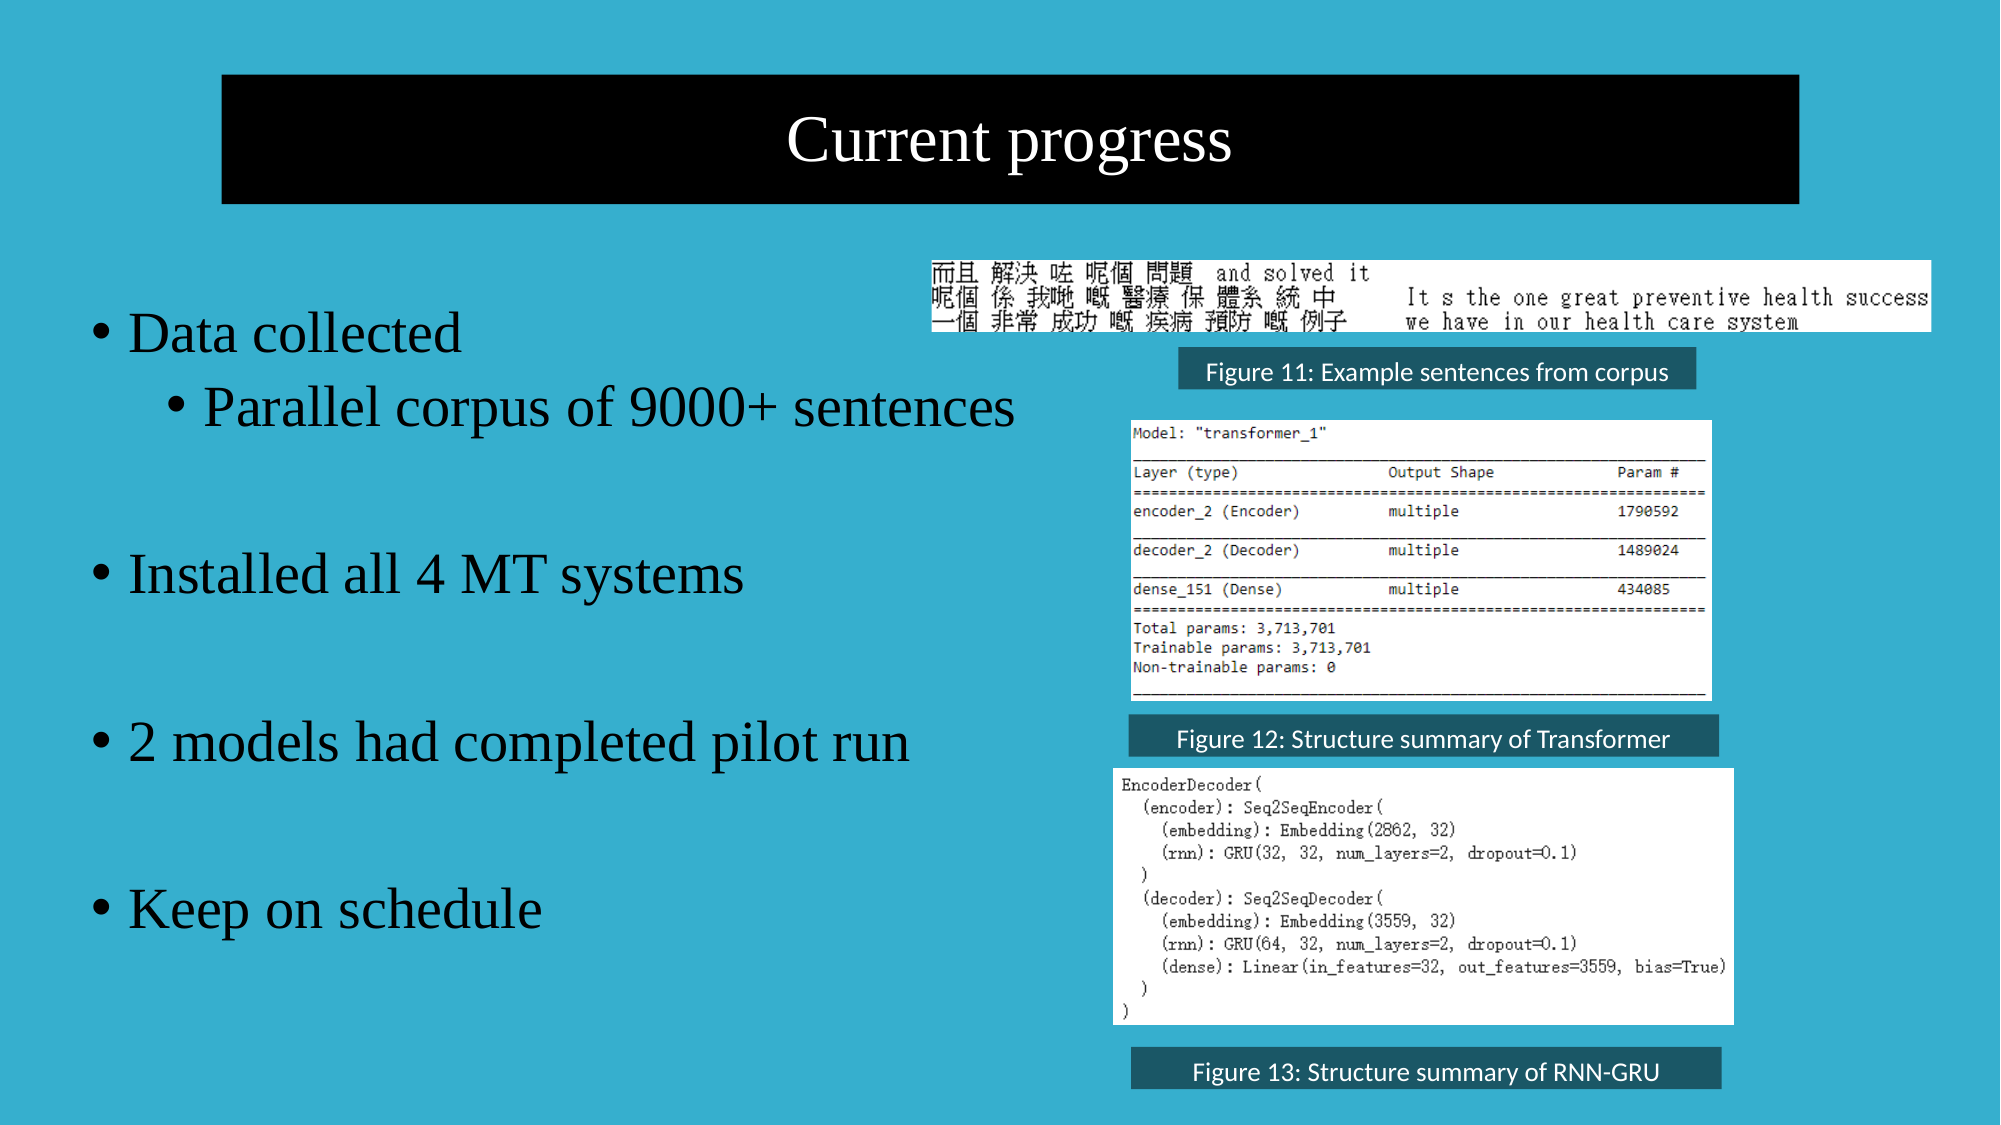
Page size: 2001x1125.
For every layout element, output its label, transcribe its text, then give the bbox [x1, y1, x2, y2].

picture [1112, 768, 1734, 1025]
list Data collected Parallel corpus of 9000+ sentences Installed all 4 MT systems 2 models had completed pilot run Keep on schedule [76, 294, 1654, 547]
title Current progress [221, 74, 1800, 205]
text_box Figure 11: Example sentences from corpus [1178, 347, 1697, 390]
picture [1131, 420, 1712, 701]
text_box Figure 12: Structure summary of Transformer [1128, 714, 1720, 757]
picture [931, 260, 1932, 332]
text_box Figure 13: Structure summary of RNN-GRU [1131, 1046, 1722, 1090]
